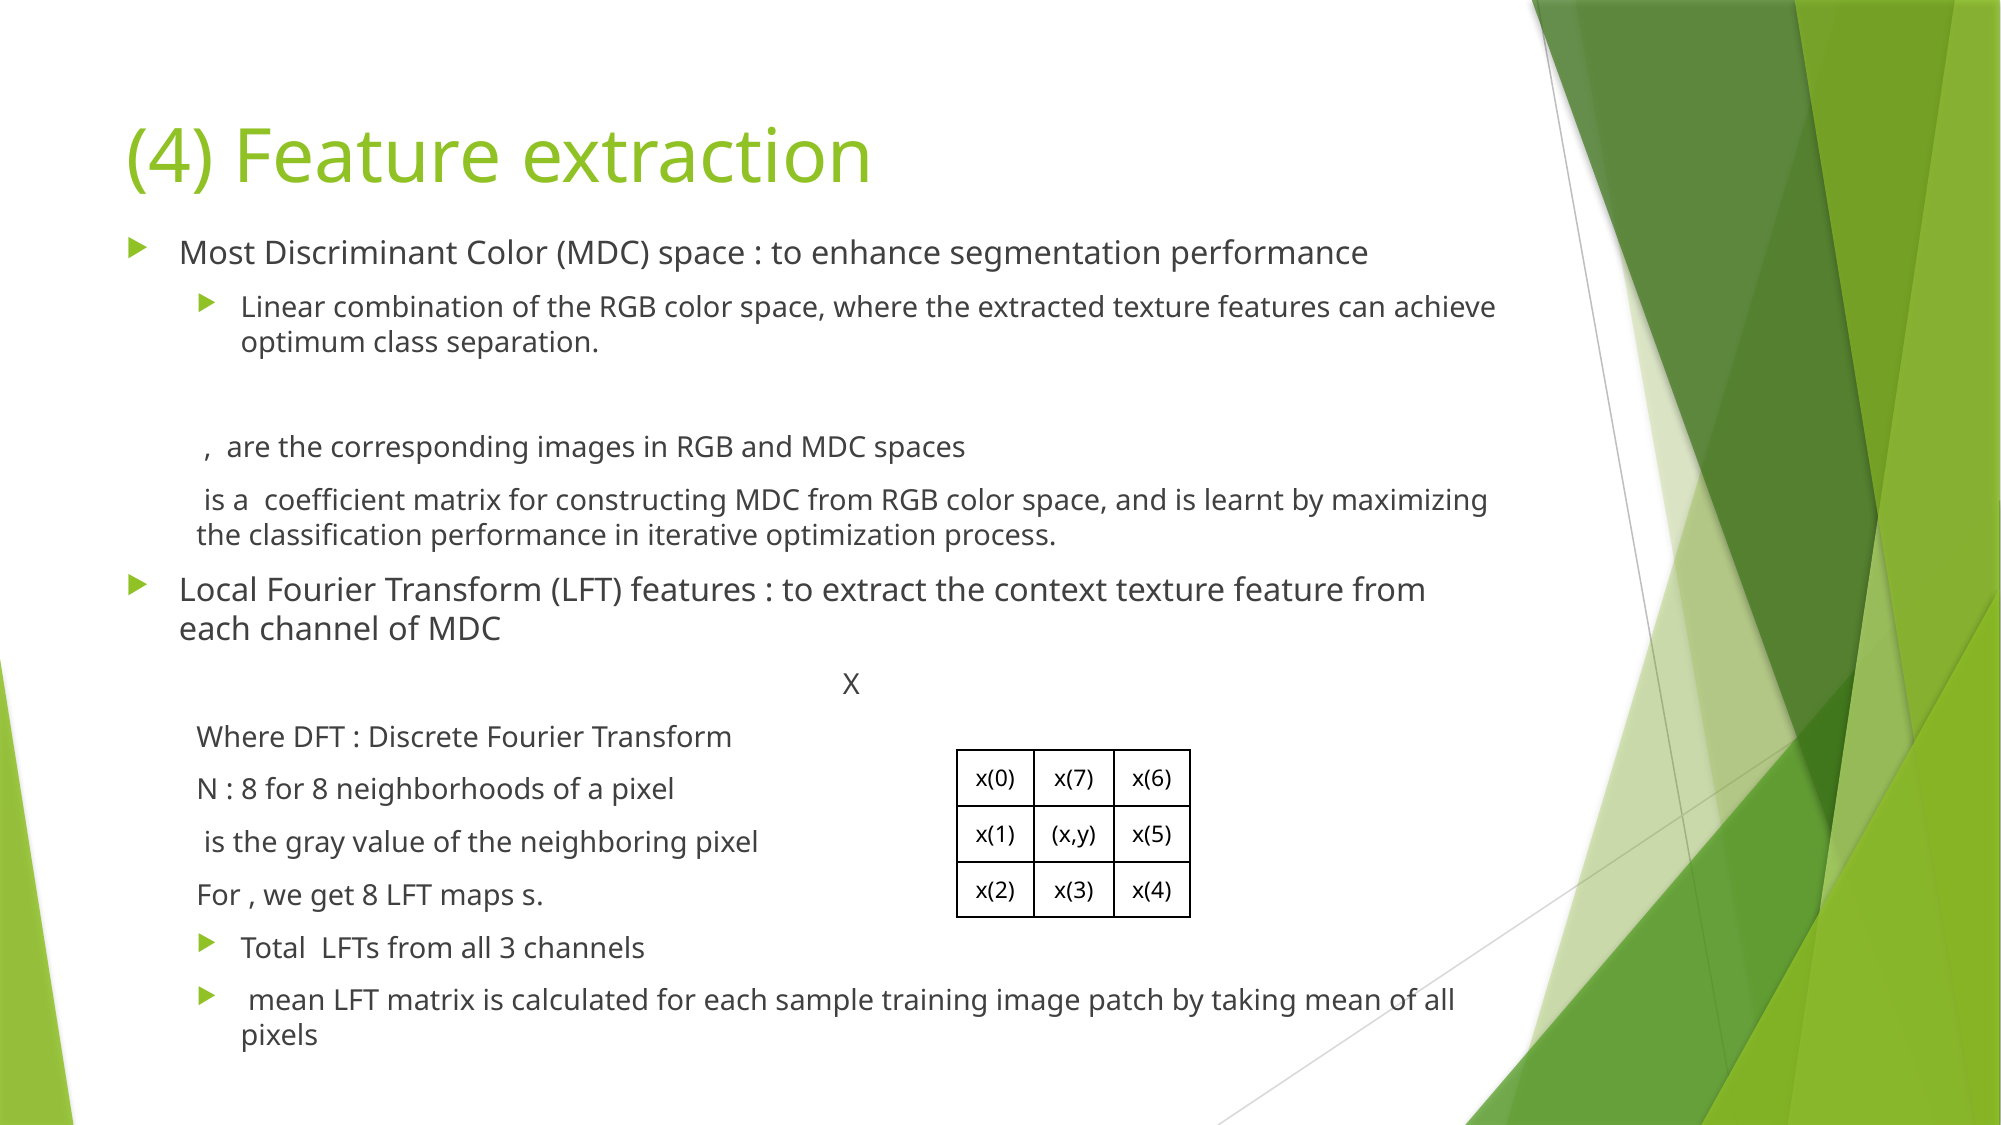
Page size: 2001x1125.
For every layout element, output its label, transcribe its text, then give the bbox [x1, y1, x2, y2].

table_cell x(3) [1035, 863, 1113, 916]
table_cell x(1) [958, 807, 1033, 861]
table_cell x(5) [1115, 807, 1189, 861]
table_header x(0) [958, 751, 1033, 805]
table_cell x(4) [1115, 863, 1189, 916]
title (4) Feature extraction [111, 99, 1522, 317]
table_cell (x,y) [1035, 807, 1113, 861]
table_header x(6) [1115, 751, 1189, 805]
table_header x(7) [1035, 751, 1113, 805]
table_cell x(2) [958, 863, 1033, 916]
